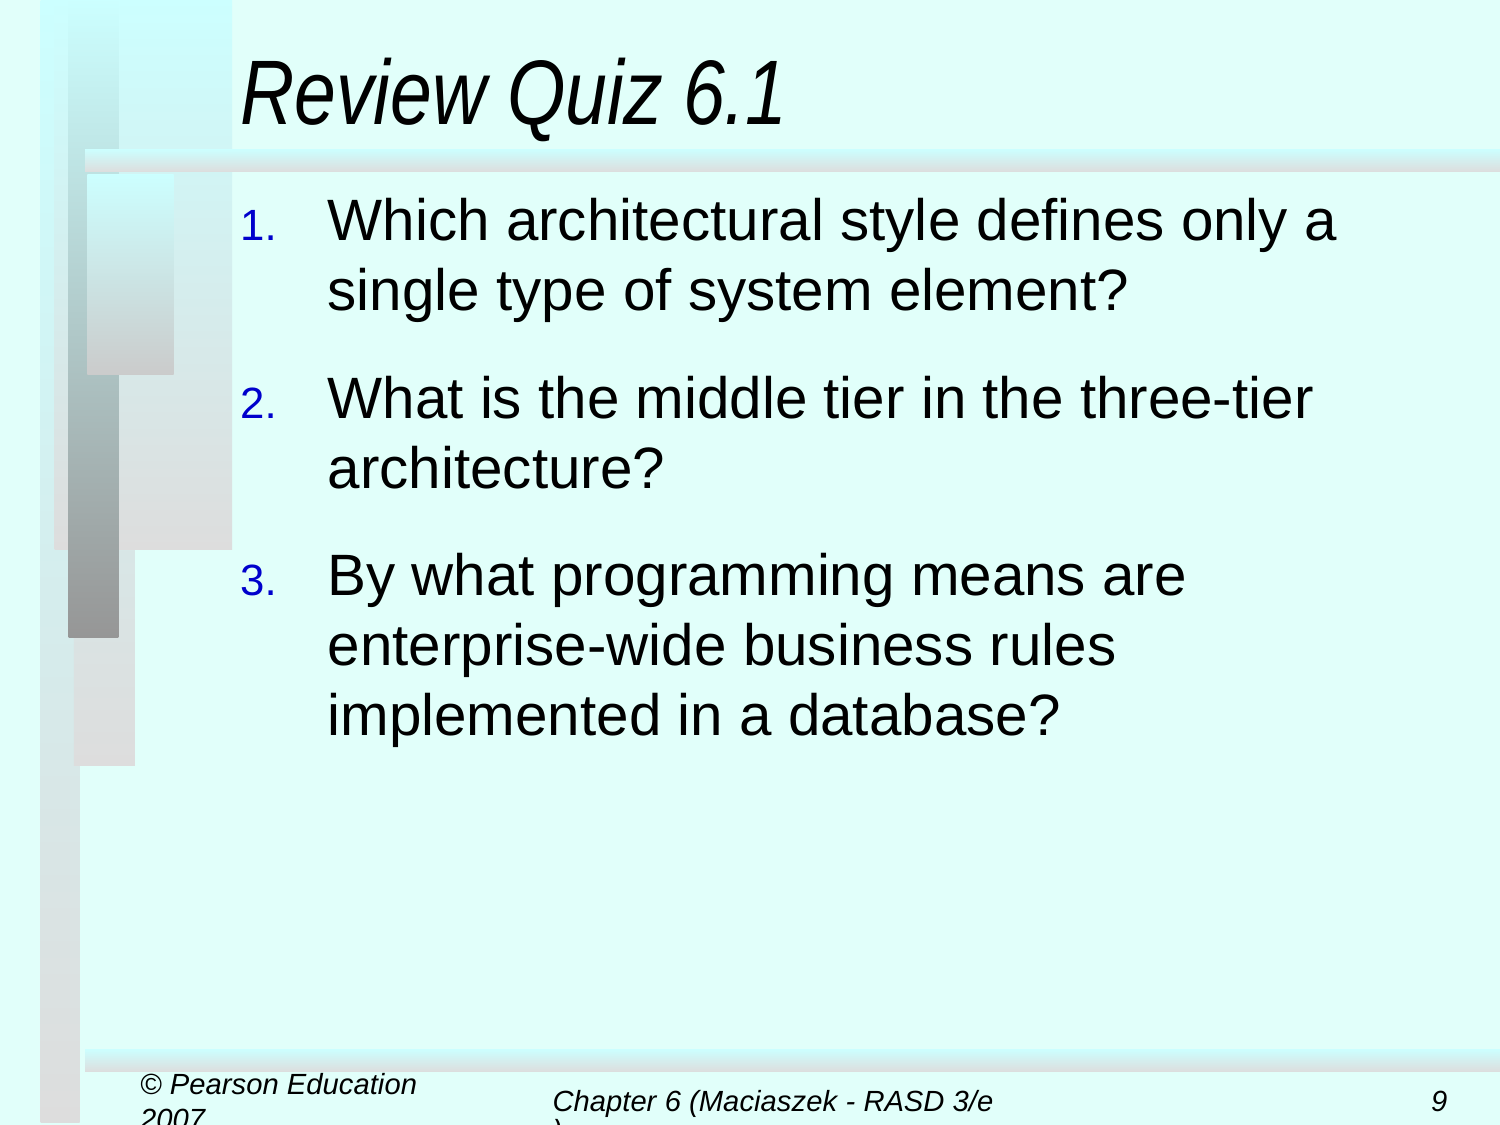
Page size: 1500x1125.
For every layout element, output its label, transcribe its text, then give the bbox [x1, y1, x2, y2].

list Which architectural style defines only a single type of system element? What is the middle tier in the three-tier architecture? By what programming means are enterprise-wide business rules implemented in a database? [225, 174, 1463, 1038]
footer Chapter 6 (Maciaszek - RASD 3/e) [537, 1074, 1013, 1125]
slide_number © Pearson Education 2007 [125, 1074, 438, 1125]
title Review Quiz 6.1 [225, 0, 1500, 150]
slide_number 9 [1149, 1074, 1463, 1125]
